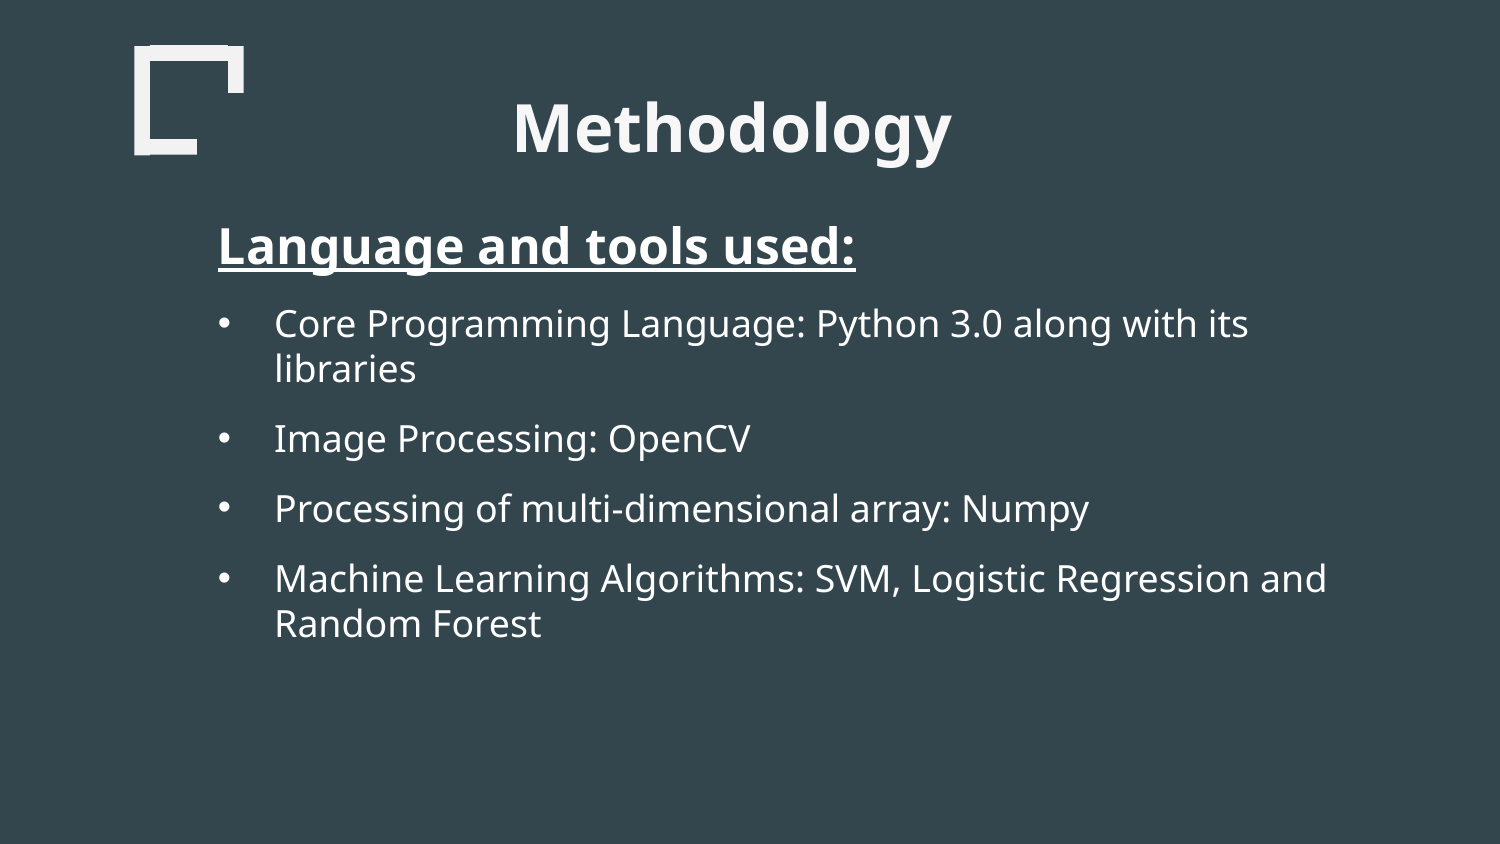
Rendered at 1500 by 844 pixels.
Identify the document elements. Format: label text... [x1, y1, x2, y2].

text_box Language and tools used: Core Programming Language: Python 3.0 along with its libraries Image Processing: OpenCV Processing of multi-dimensional array: Numpy Machine Learning Algorithms: SVM, Logistic Regression and Random Forest [203, 199, 1375, 716]
text_box Methodology [496, 78, 1004, 172]
